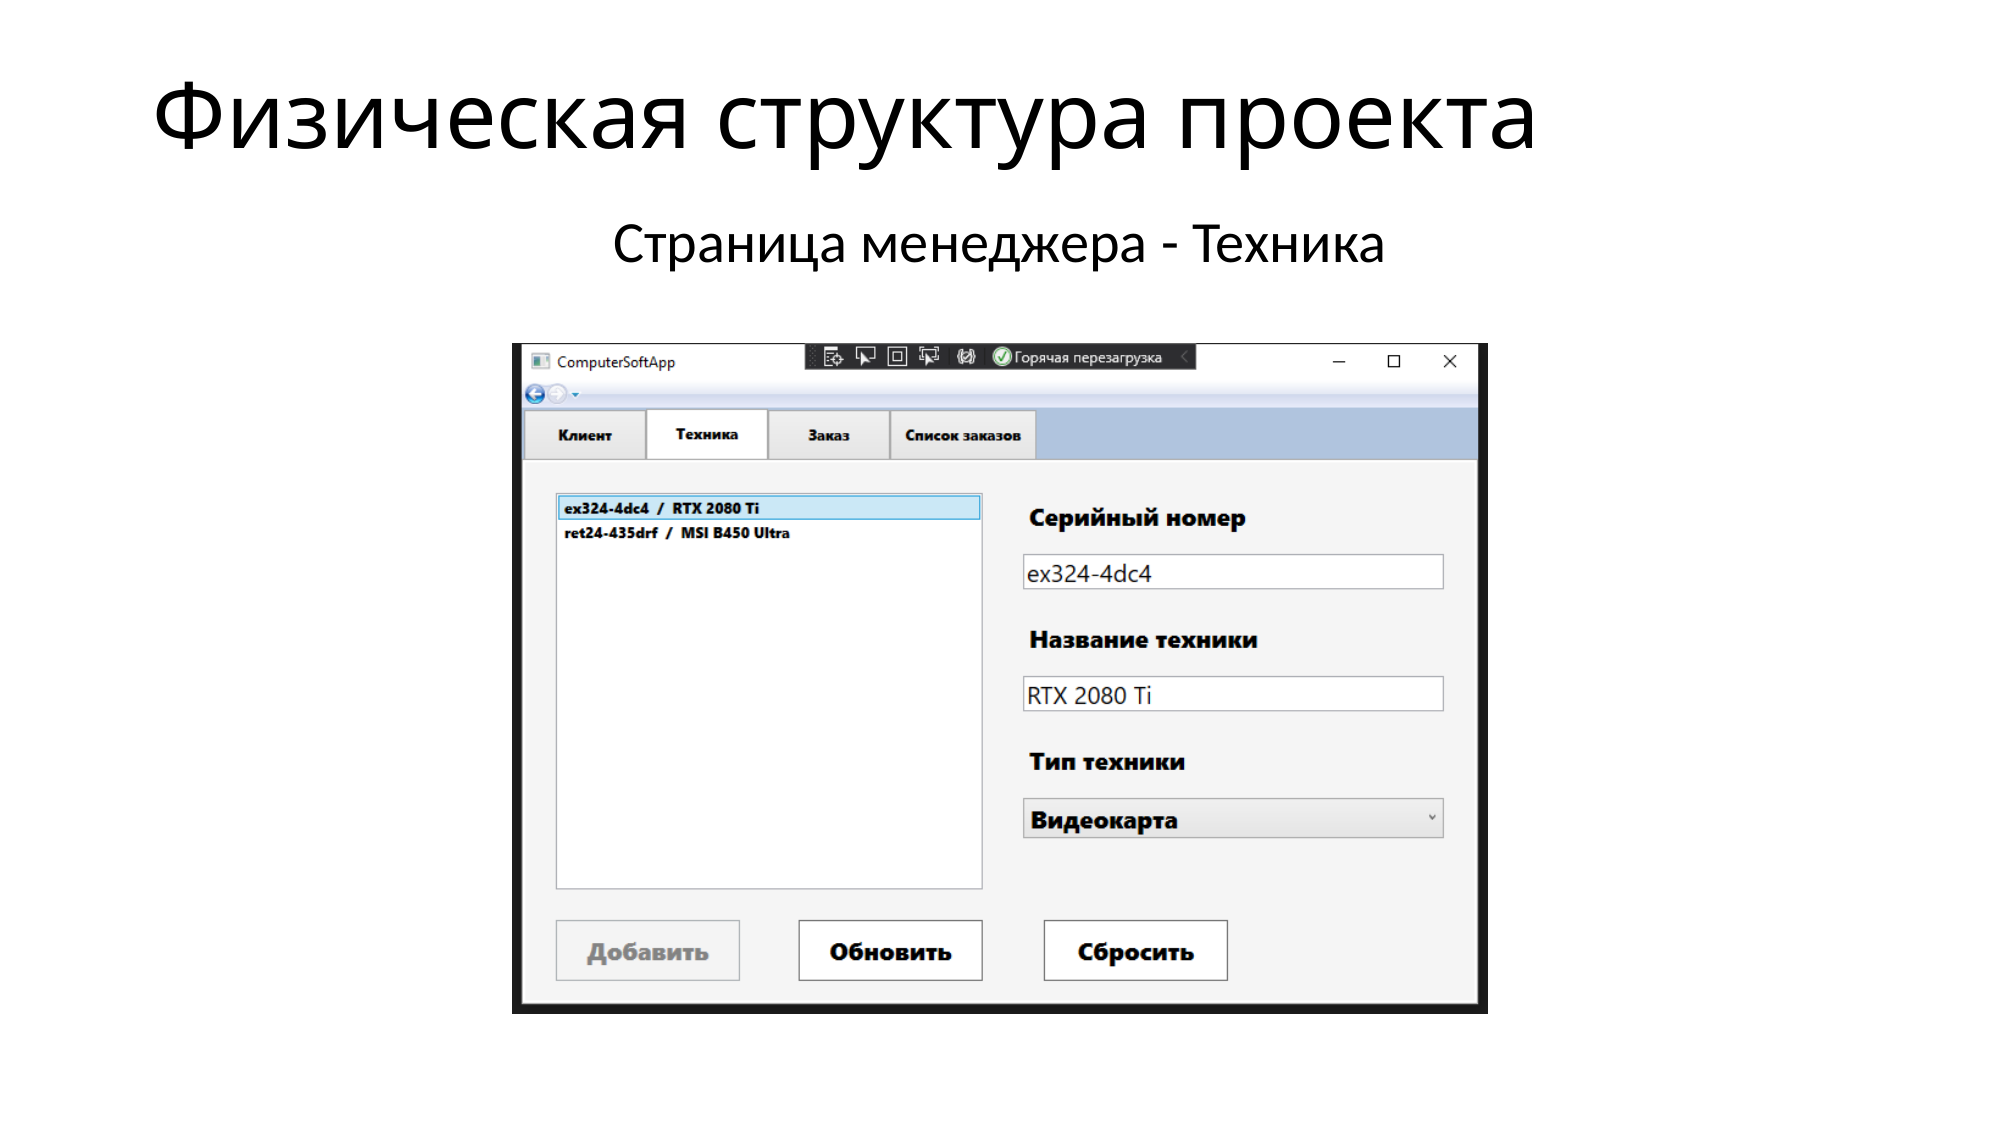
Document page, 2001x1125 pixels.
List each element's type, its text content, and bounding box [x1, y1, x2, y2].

picture [512, 343, 1488, 1014]
list Страница менеджера - Техника [137, 204, 1863, 1014]
title Физическая структура проекта [137, 59, 1863, 179]
